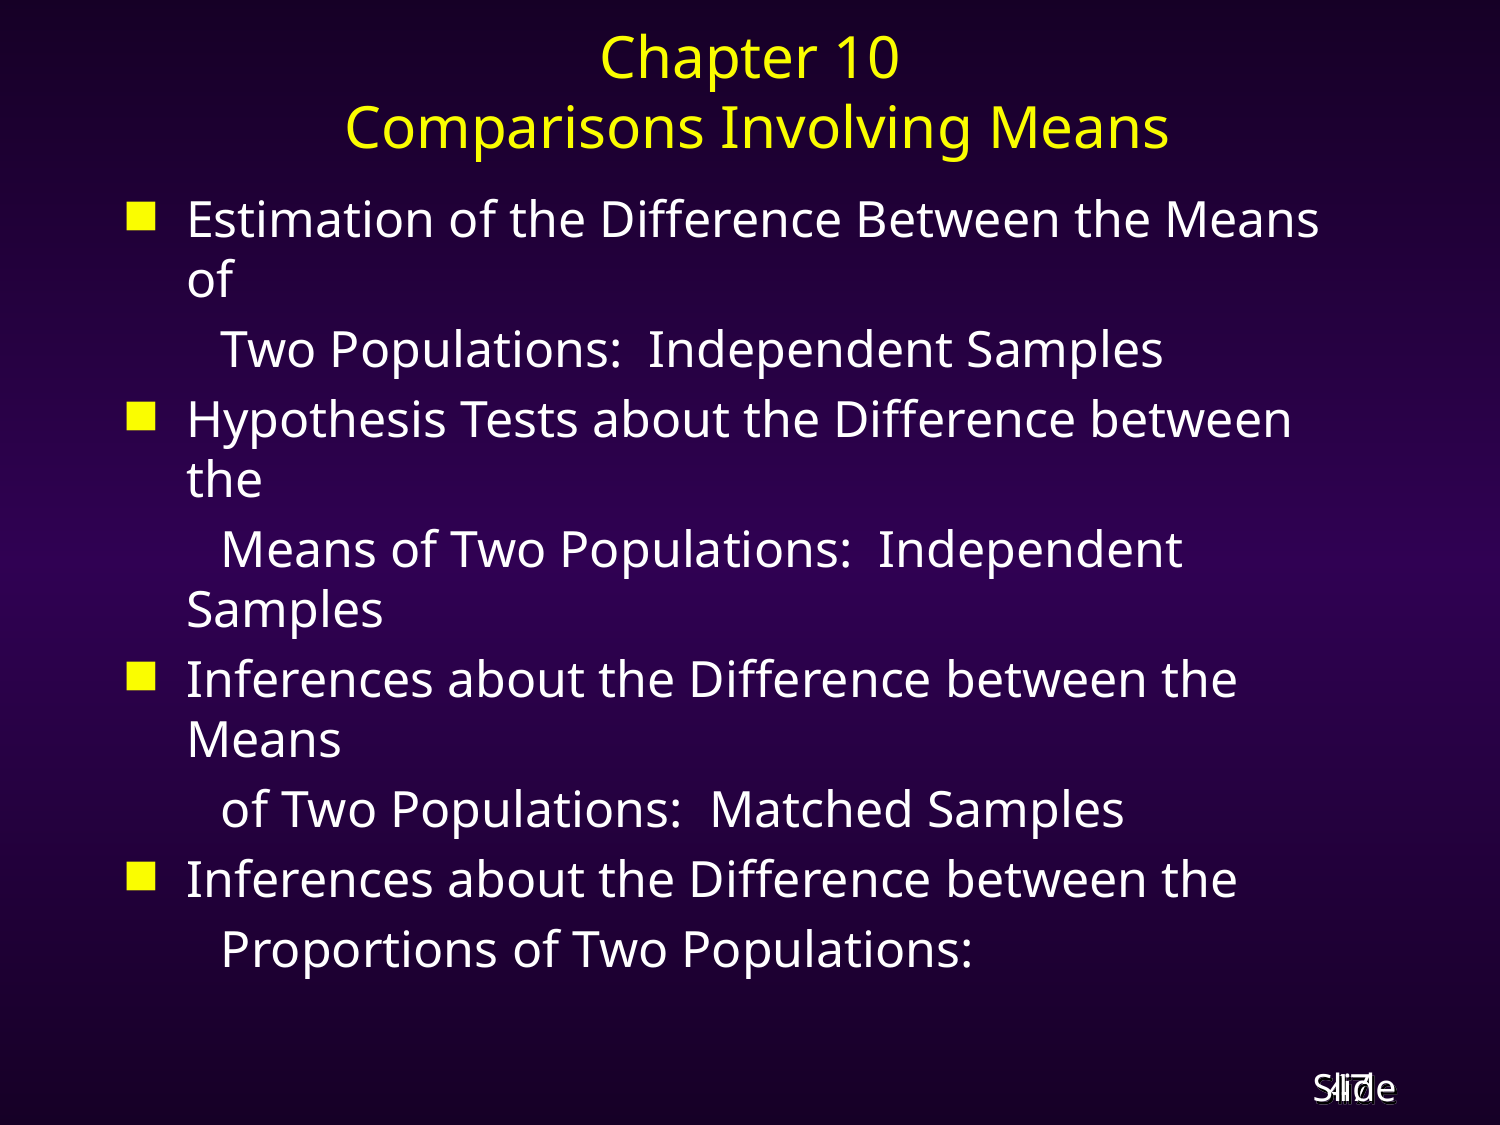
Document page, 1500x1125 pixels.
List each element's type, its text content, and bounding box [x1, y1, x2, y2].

list Estimation of the Difference Between the Means of Two Populations: Independent Samples Hypothesis Tests about the Difference between the Means of Two Populations: Independent Samples Inferences about the Difference between the Means of Two Populations: Matched Samples Inferences about the Difference between the Proportions of Two Populations: [114, 180, 1384, 797]
title Chapter 10 Comparisons Involving Means [111, 0, 1388, 183]
